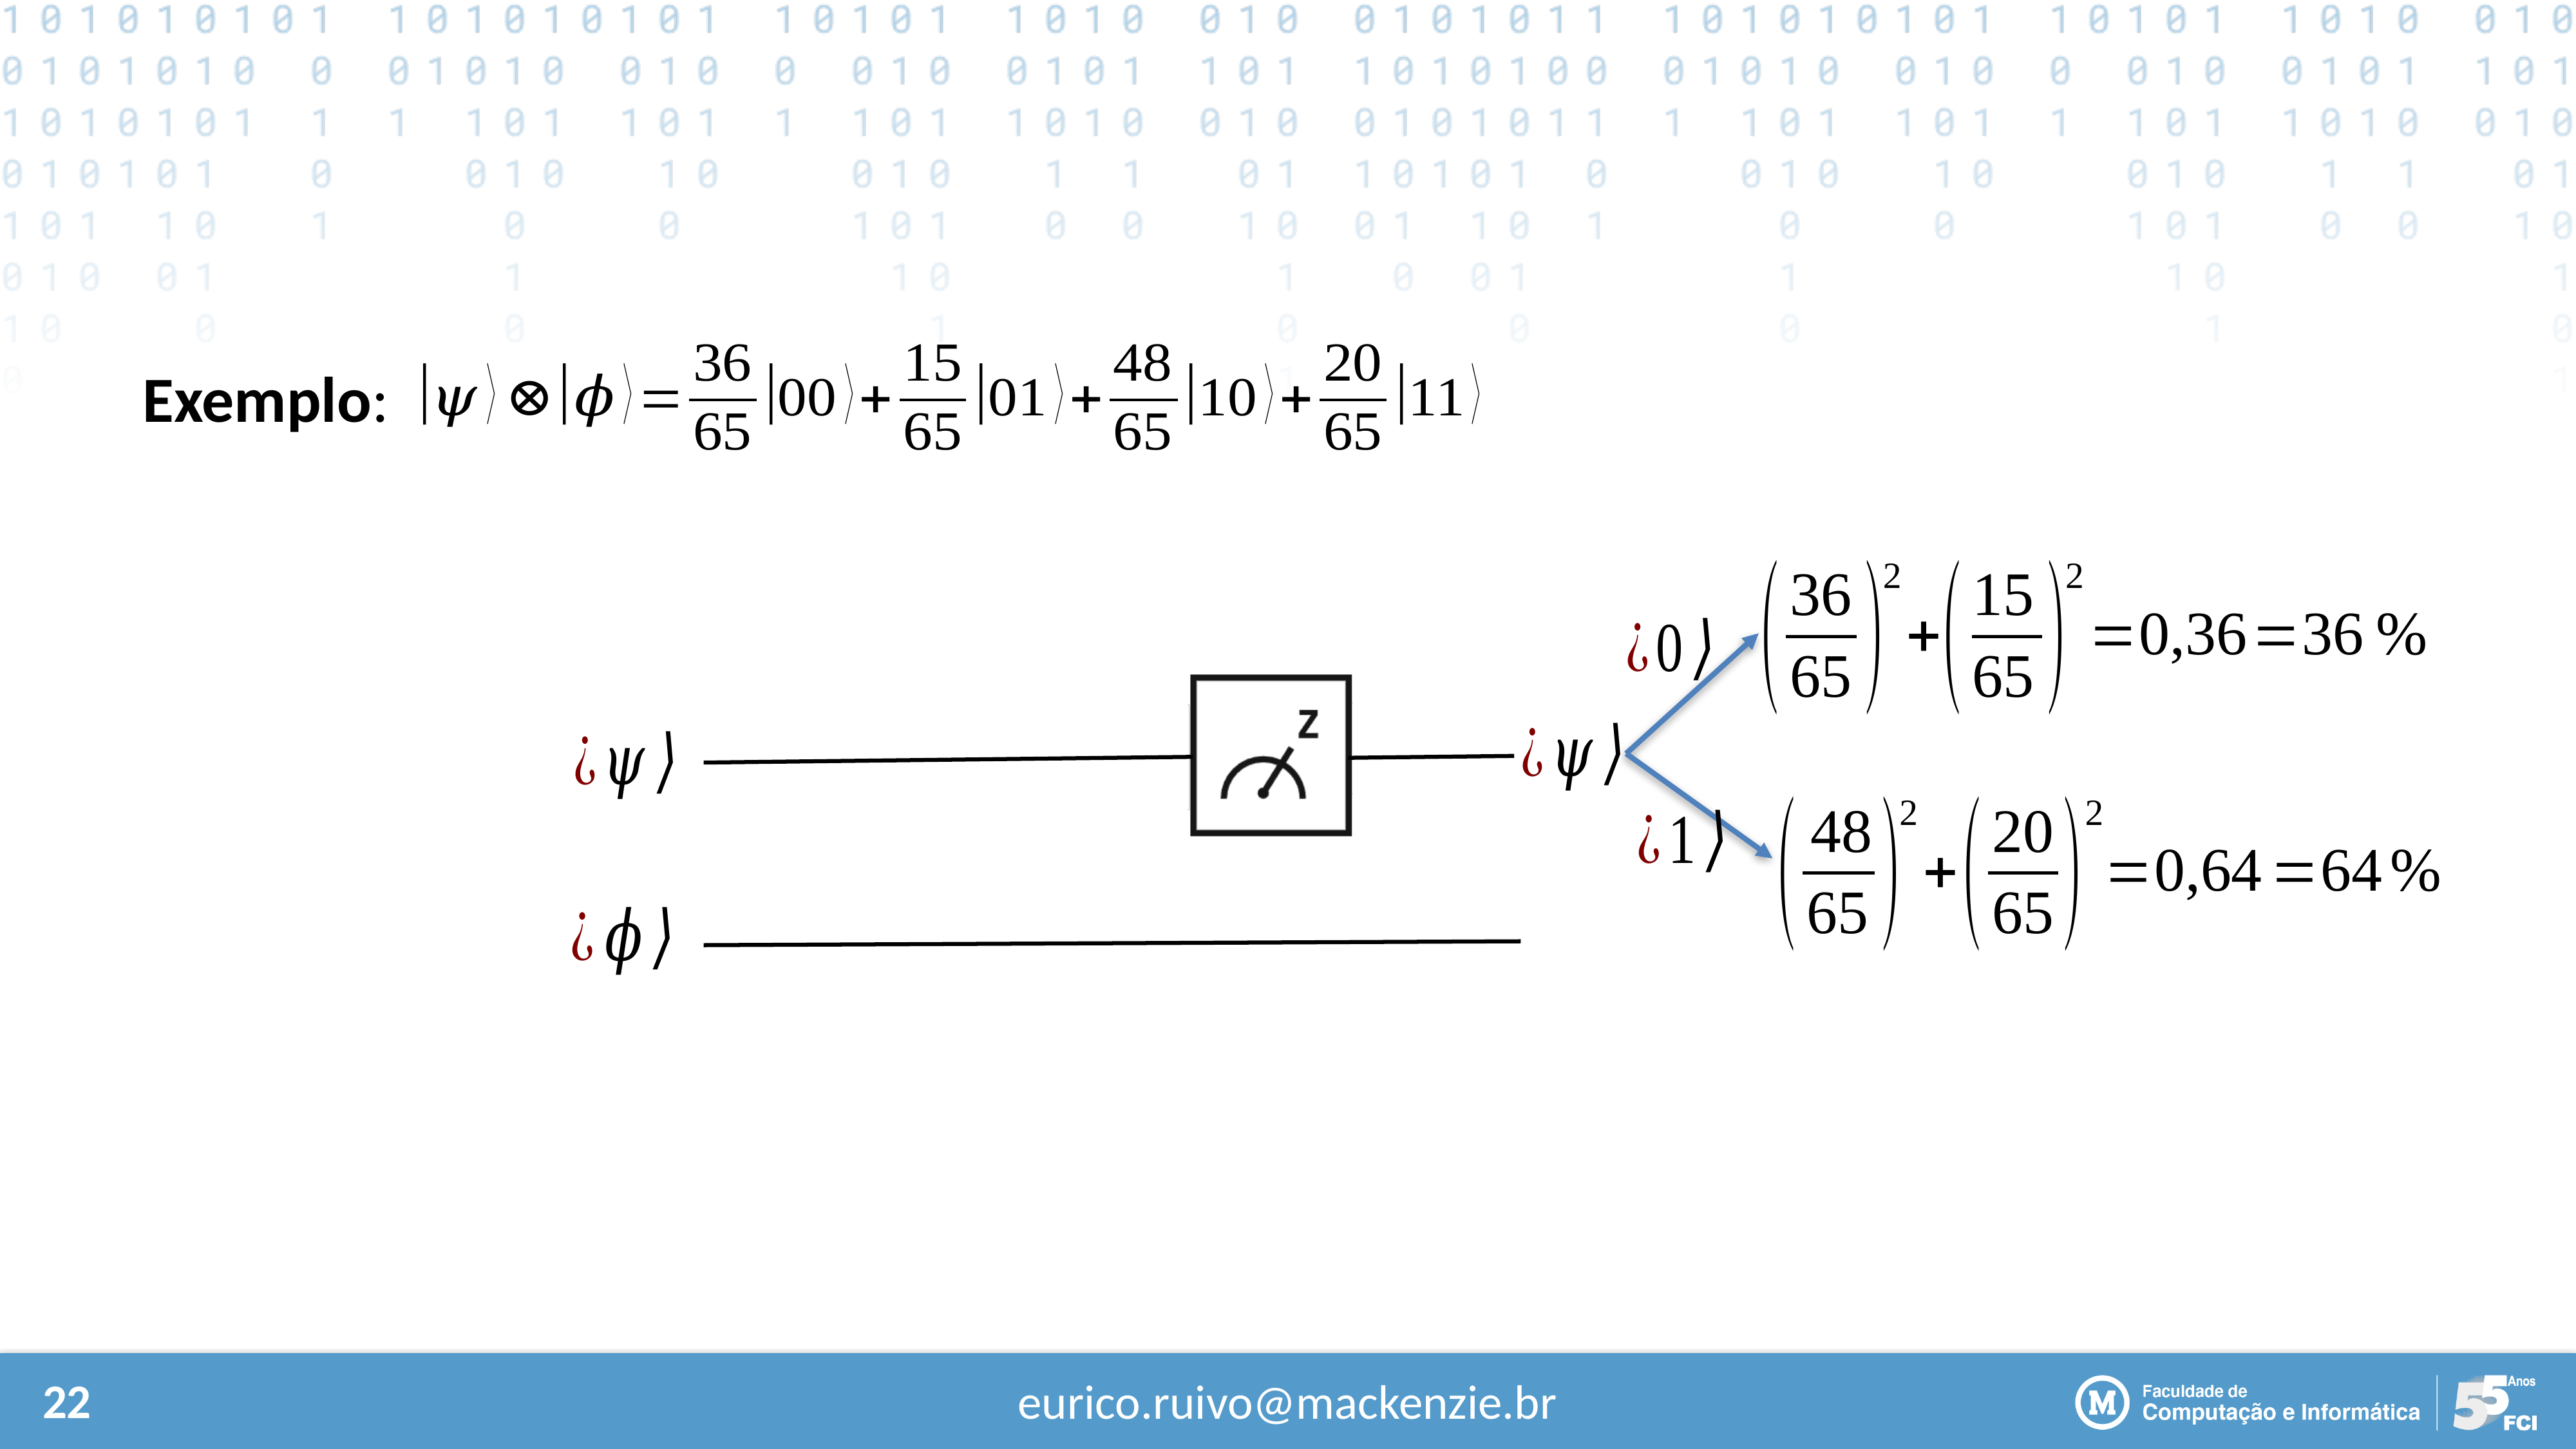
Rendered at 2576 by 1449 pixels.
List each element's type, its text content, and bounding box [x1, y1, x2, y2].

picture [2036, 1361, 2576, 1444]
slide_number 22 [33, 1365, 131, 1439]
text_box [1625, 753, 1773, 859]
text_box Exemplo: [133, 348, 399, 445]
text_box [703, 756, 1193, 763]
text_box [703, 941, 1521, 945]
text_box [1625, 633, 1759, 753]
picture [0, 0, 2576, 455]
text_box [1348, 755, 1515, 758]
picture [1188, 672, 1354, 840]
text_box eurico.ruivo@mackenzie.br [1008, 1361, 1567, 1439]
